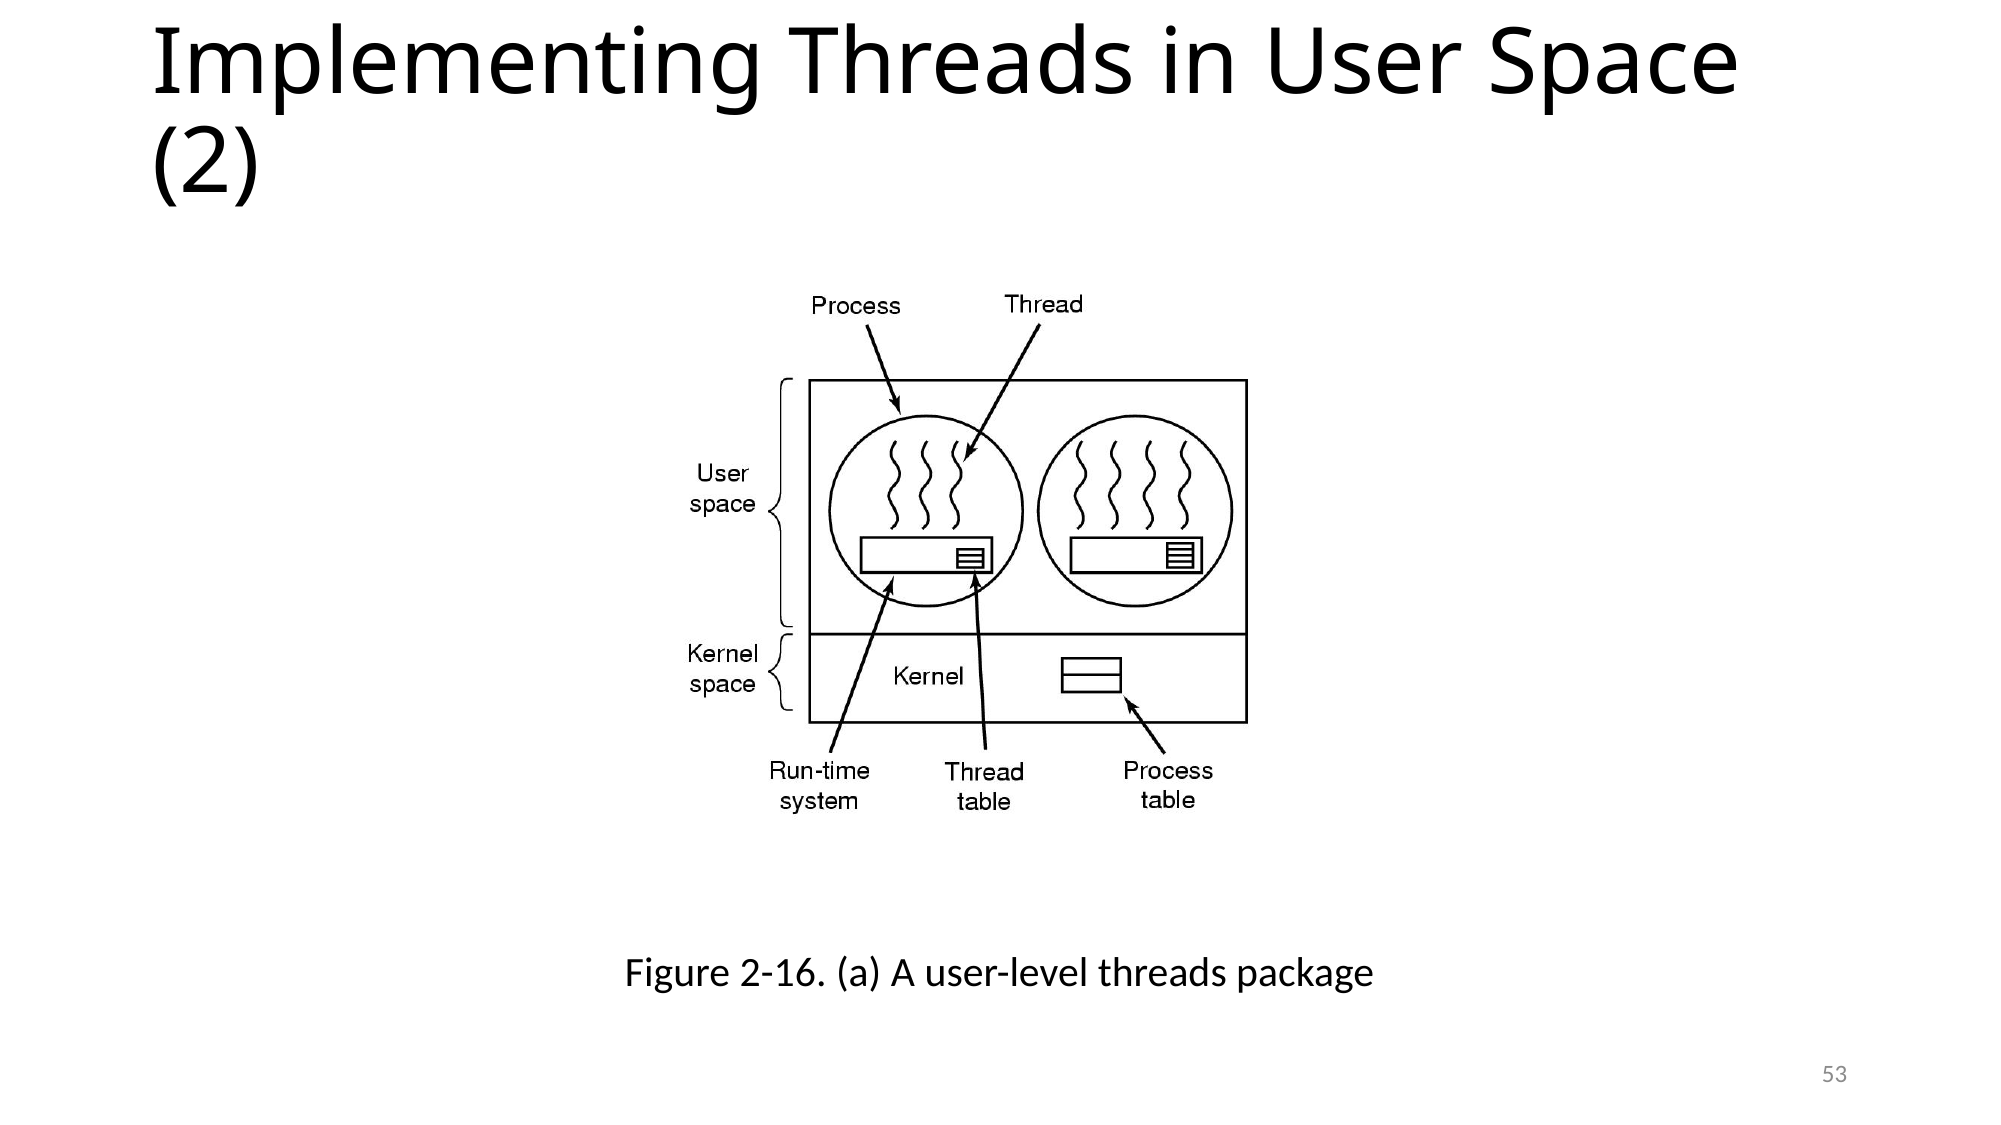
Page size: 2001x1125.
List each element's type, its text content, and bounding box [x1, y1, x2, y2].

picture [683, 282, 1325, 820]
slide_number 53 [1412, 1042, 1863, 1103]
title Implementing Threads in User Space (2) [137, 59, 1863, 278]
text_box Figure 2-16. (a) A user-level threads package [249, 937, 1750, 1075]
